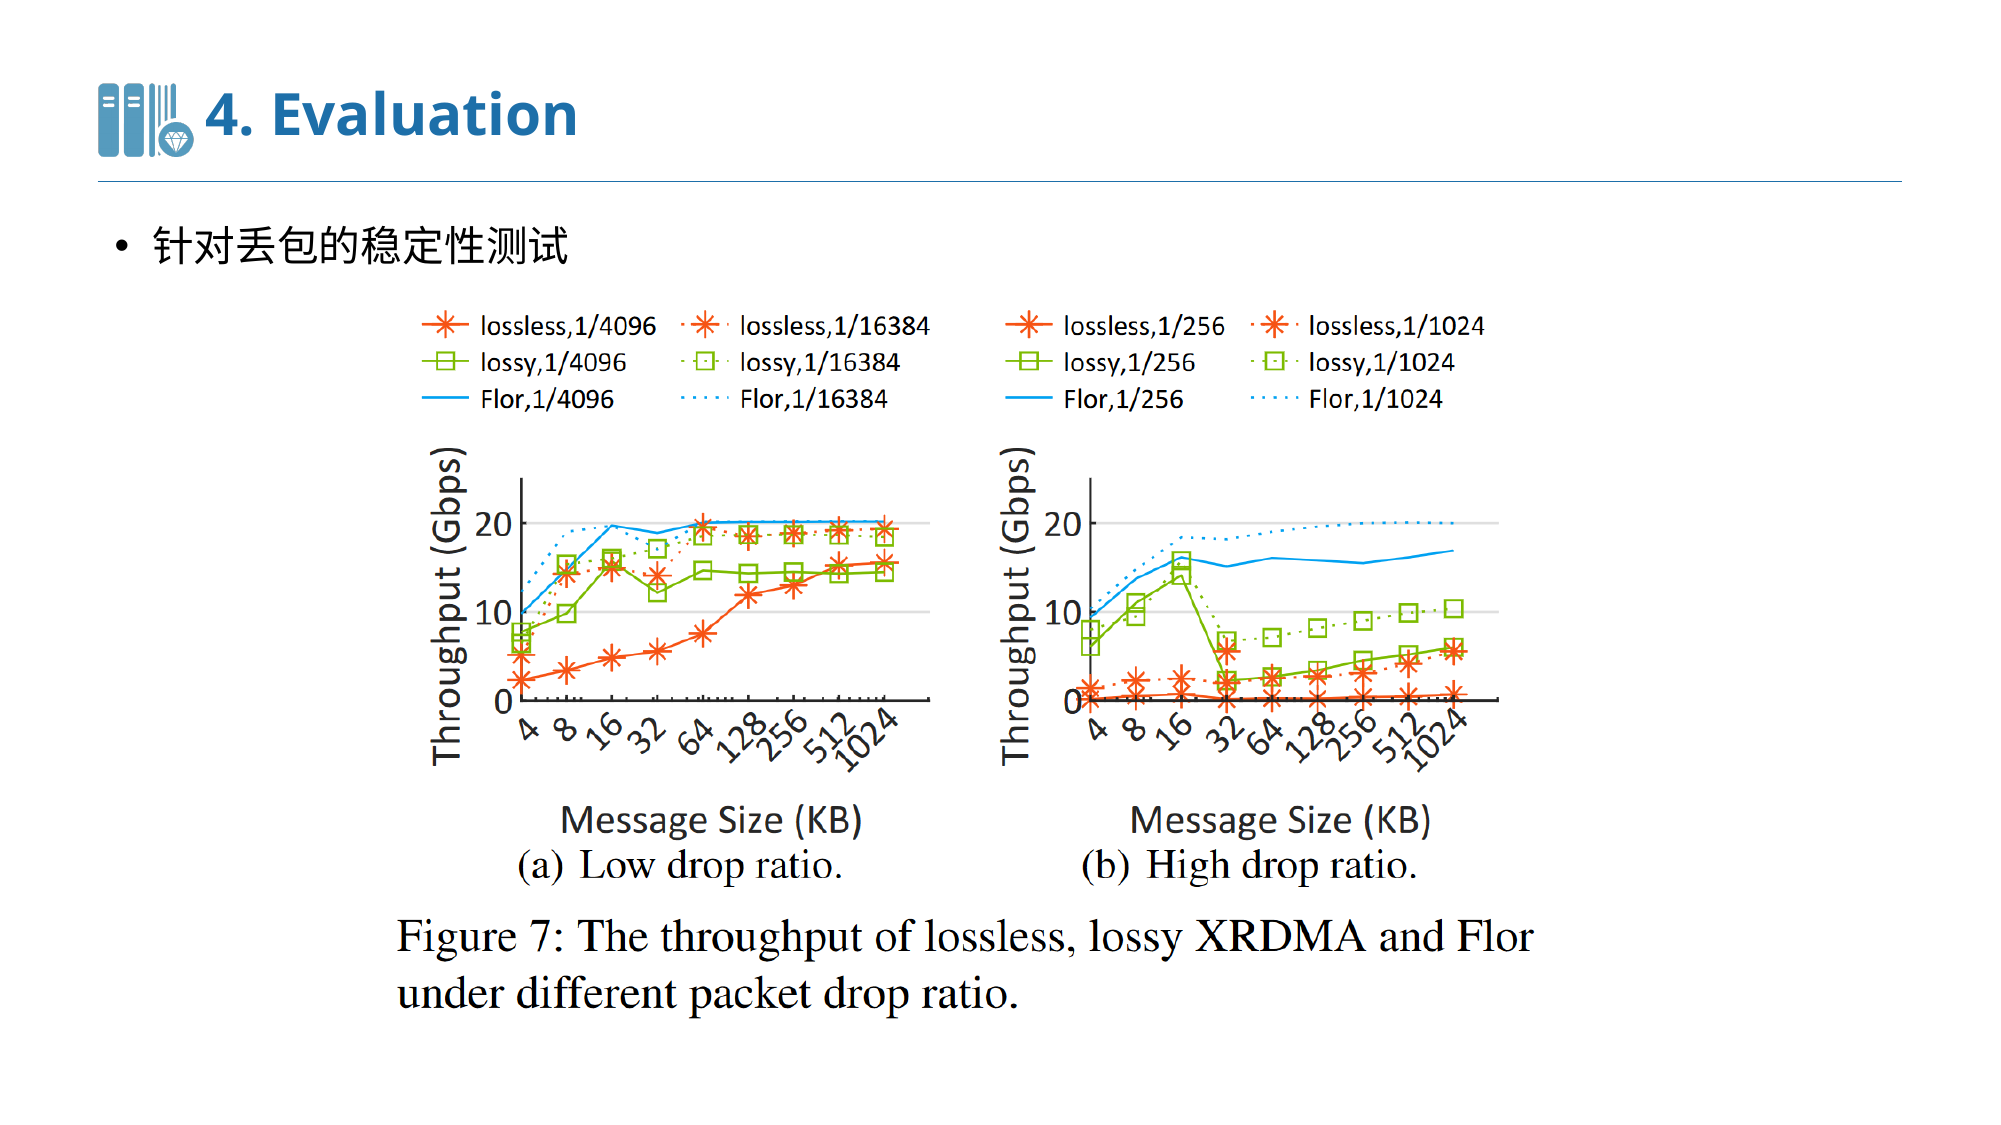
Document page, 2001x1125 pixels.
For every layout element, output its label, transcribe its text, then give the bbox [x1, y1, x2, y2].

text_box 针对丢包的稳定性测试 [99, 199, 1900, 1010]
text_box 4. Evaluation [205, 69, 595, 155]
picture [81, 56, 205, 180]
picture [374, 274, 1553, 1036]
